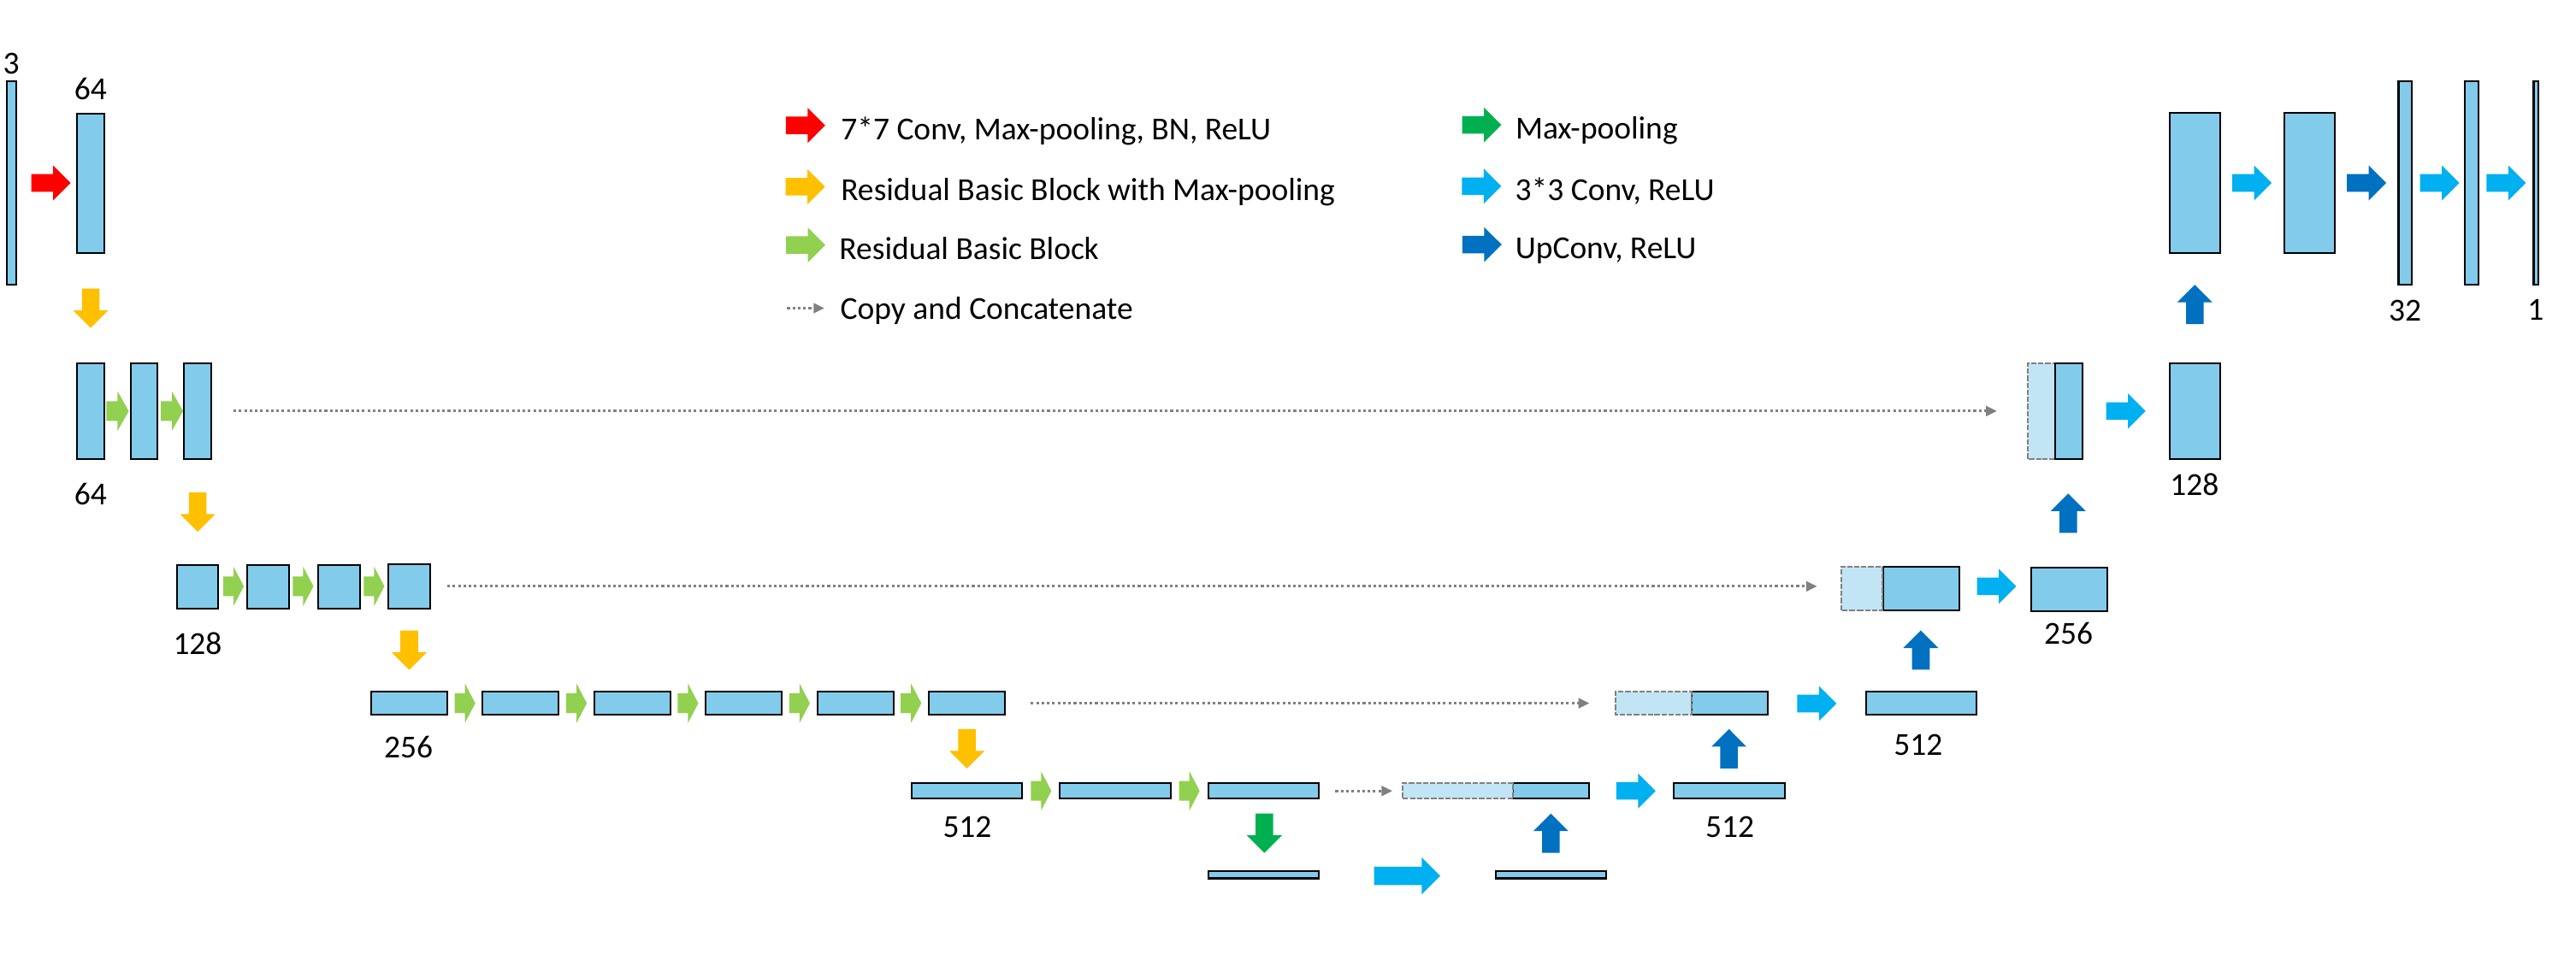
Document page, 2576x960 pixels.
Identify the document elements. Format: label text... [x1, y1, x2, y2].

text_box [899, 682, 924, 724]
text_box [2053, 362, 2083, 461]
text_box [2345, 162, 2389, 204]
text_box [785, 220, 1114, 274]
text_box [75, 362, 105, 461]
text_box 256 [2031, 605, 2106, 657]
text_box [387, 563, 431, 610]
text_box [1690, 691, 1769, 716]
text_box [388, 628, 430, 672]
text_box [788, 682, 812, 724]
text_box [317, 563, 361, 610]
text_box [1530, 811, 1572, 855]
text_box 128 [2157, 456, 2232, 509]
text_box [1840, 565, 1884, 612]
text_box [1708, 727, 1750, 770]
text_box [946, 727, 988, 771]
text_box [2029, 566, 2108, 613]
text_box [2283, 112, 2336, 254]
text_box 1 [2514, 281, 2557, 333]
text_box [2168, 362, 2221, 456]
text_box [1207, 781, 1320, 800]
text_box [1029, 770, 1054, 811]
text_box [564, 682, 588, 724]
text_box [1511, 781, 1591, 800]
text_box 512 [930, 798, 1005, 851]
text_box 256 [371, 719, 446, 771]
text_box [816, 691, 895, 716]
text_box [1795, 682, 1839, 725]
text_box [2484, 162, 2528, 204]
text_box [1462, 220, 1711, 273]
text_box [159, 391, 185, 432]
text_box [362, 566, 387, 607]
text_box [910, 781, 1024, 800]
text_box 32 [2376, 282, 2435, 333]
text_box [75, 113, 105, 255]
text_box [183, 362, 212, 461]
text_box [2464, 80, 2480, 286]
text_box [2026, 362, 2053, 461]
text_box [1900, 628, 1942, 672]
text_box [453, 682, 477, 724]
text_box [1207, 869, 1320, 880]
text_box [1615, 769, 1658, 812]
text_box [928, 691, 1007, 716]
text_box [1614, 691, 1693, 716]
text_box [5, 87, 18, 286]
text_box [222, 566, 245, 607]
text_box 64 [62, 62, 120, 113]
text_box [705, 691, 783, 716]
text_box [593, 691, 671, 716]
text_box 3 [0, 35, 32, 87]
text_box [1976, 565, 2018, 608]
text_box [291, 566, 316, 607]
text_box [369, 691, 448, 716]
text_box [2532, 80, 2540, 281]
text_box [1494, 869, 1608, 880]
text_box [246, 563, 291, 610]
text_box [176, 491, 219, 534]
text_box [2047, 492, 2089, 534]
text_box [129, 362, 159, 461]
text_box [785, 162, 1352, 215]
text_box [1462, 100, 1693, 153]
text_box [2105, 390, 2148, 433]
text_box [785, 100, 1289, 154]
text_box [1372, 854, 1443, 898]
text_box [69, 287, 112, 330]
text_box 128 [160, 615, 235, 668]
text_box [1461, 161, 1730, 215]
text_box 64 [62, 466, 120, 518]
text_box [676, 682, 700, 724]
text_box [1059, 781, 1172, 800]
text_box [104, 391, 131, 432]
text_box [2419, 162, 2461, 204]
text_box [1882, 565, 1960, 612]
text_box [2230, 162, 2274, 204]
text_box [482, 691, 560, 716]
text_box [30, 162, 73, 204]
text_box 512 [1693, 798, 1768, 851]
text_box [1178, 770, 1202, 811]
text_box [1864, 691, 1978, 716]
text_box [2173, 282, 2216, 326]
text_box Copy and Concatenate [827, 280, 1147, 333]
text_box [1401, 781, 1515, 800]
text_box 512 [1881, 716, 1956, 768]
text_box [2168, 112, 2221, 254]
text_box [1673, 781, 1786, 800]
text_box [2397, 80, 2414, 282]
text_box [175, 563, 220, 610]
text_box [1244, 812, 1285, 855]
